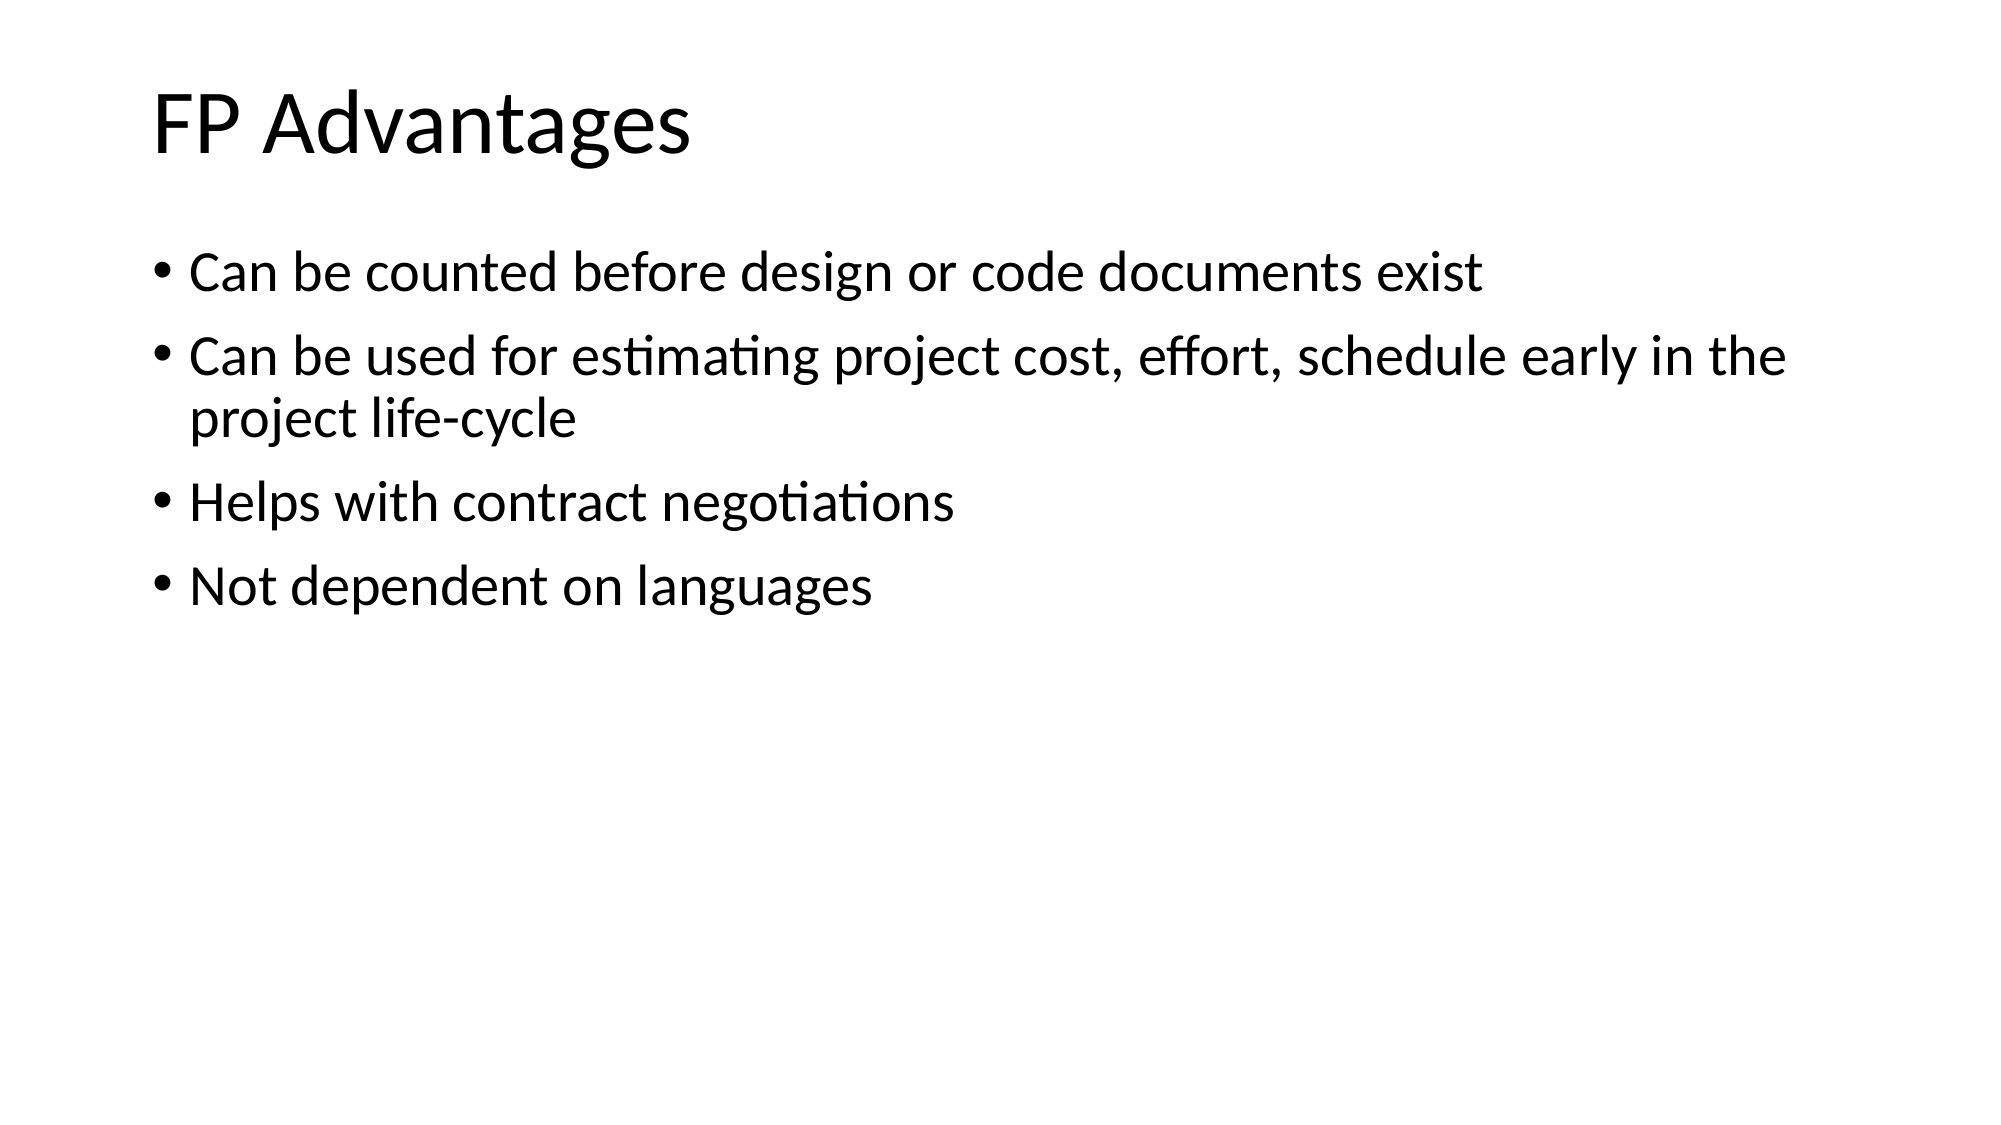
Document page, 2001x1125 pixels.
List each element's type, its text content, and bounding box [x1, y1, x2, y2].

title FP Advantages [137, 59, 1863, 189]
list Can be counted before design or code documents exist Can be used for estimating project cost, effort, schedule early in the project life-cycle Helps with contract negotiations Not dependent on languages [137, 233, 1863, 1014]
